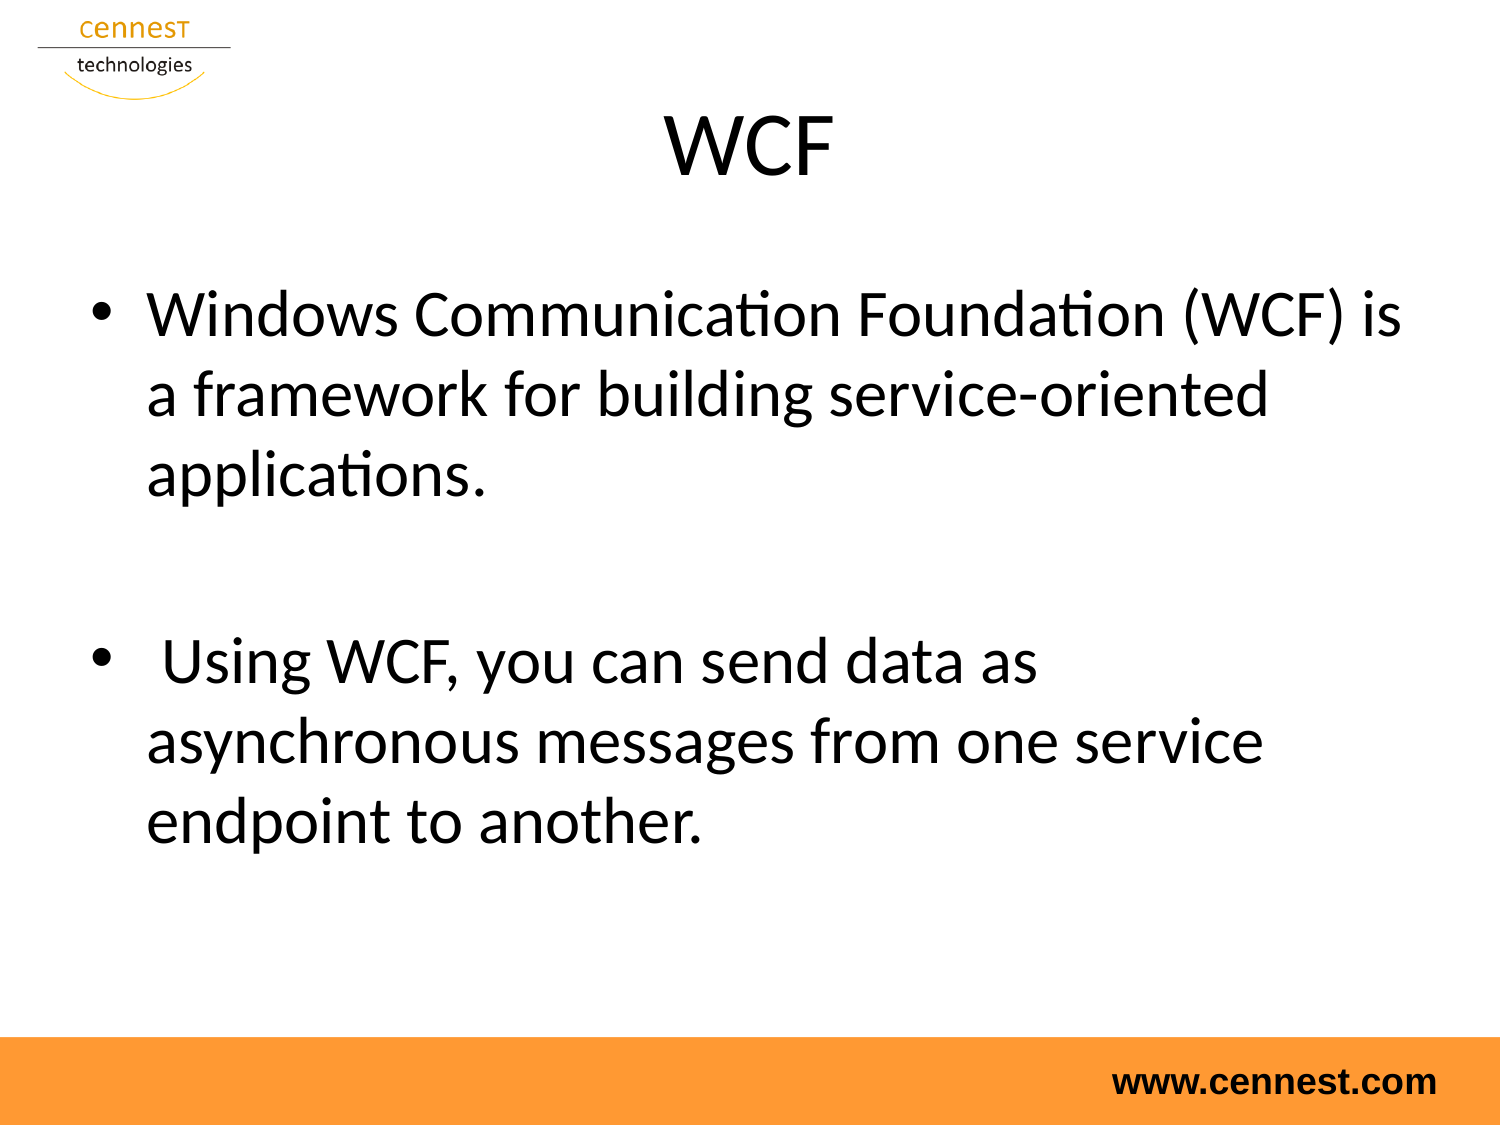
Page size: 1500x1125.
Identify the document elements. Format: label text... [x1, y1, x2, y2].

title WCF [75, 45, 1425, 233]
picture [37, 21, 231, 100]
list Windows Communication Foundation (WCF) is a framework for building service-oriented applications. Using WCF, you can send data as asynchronous messages from one service endpoint to another. [75, 262, 1425, 1005]
